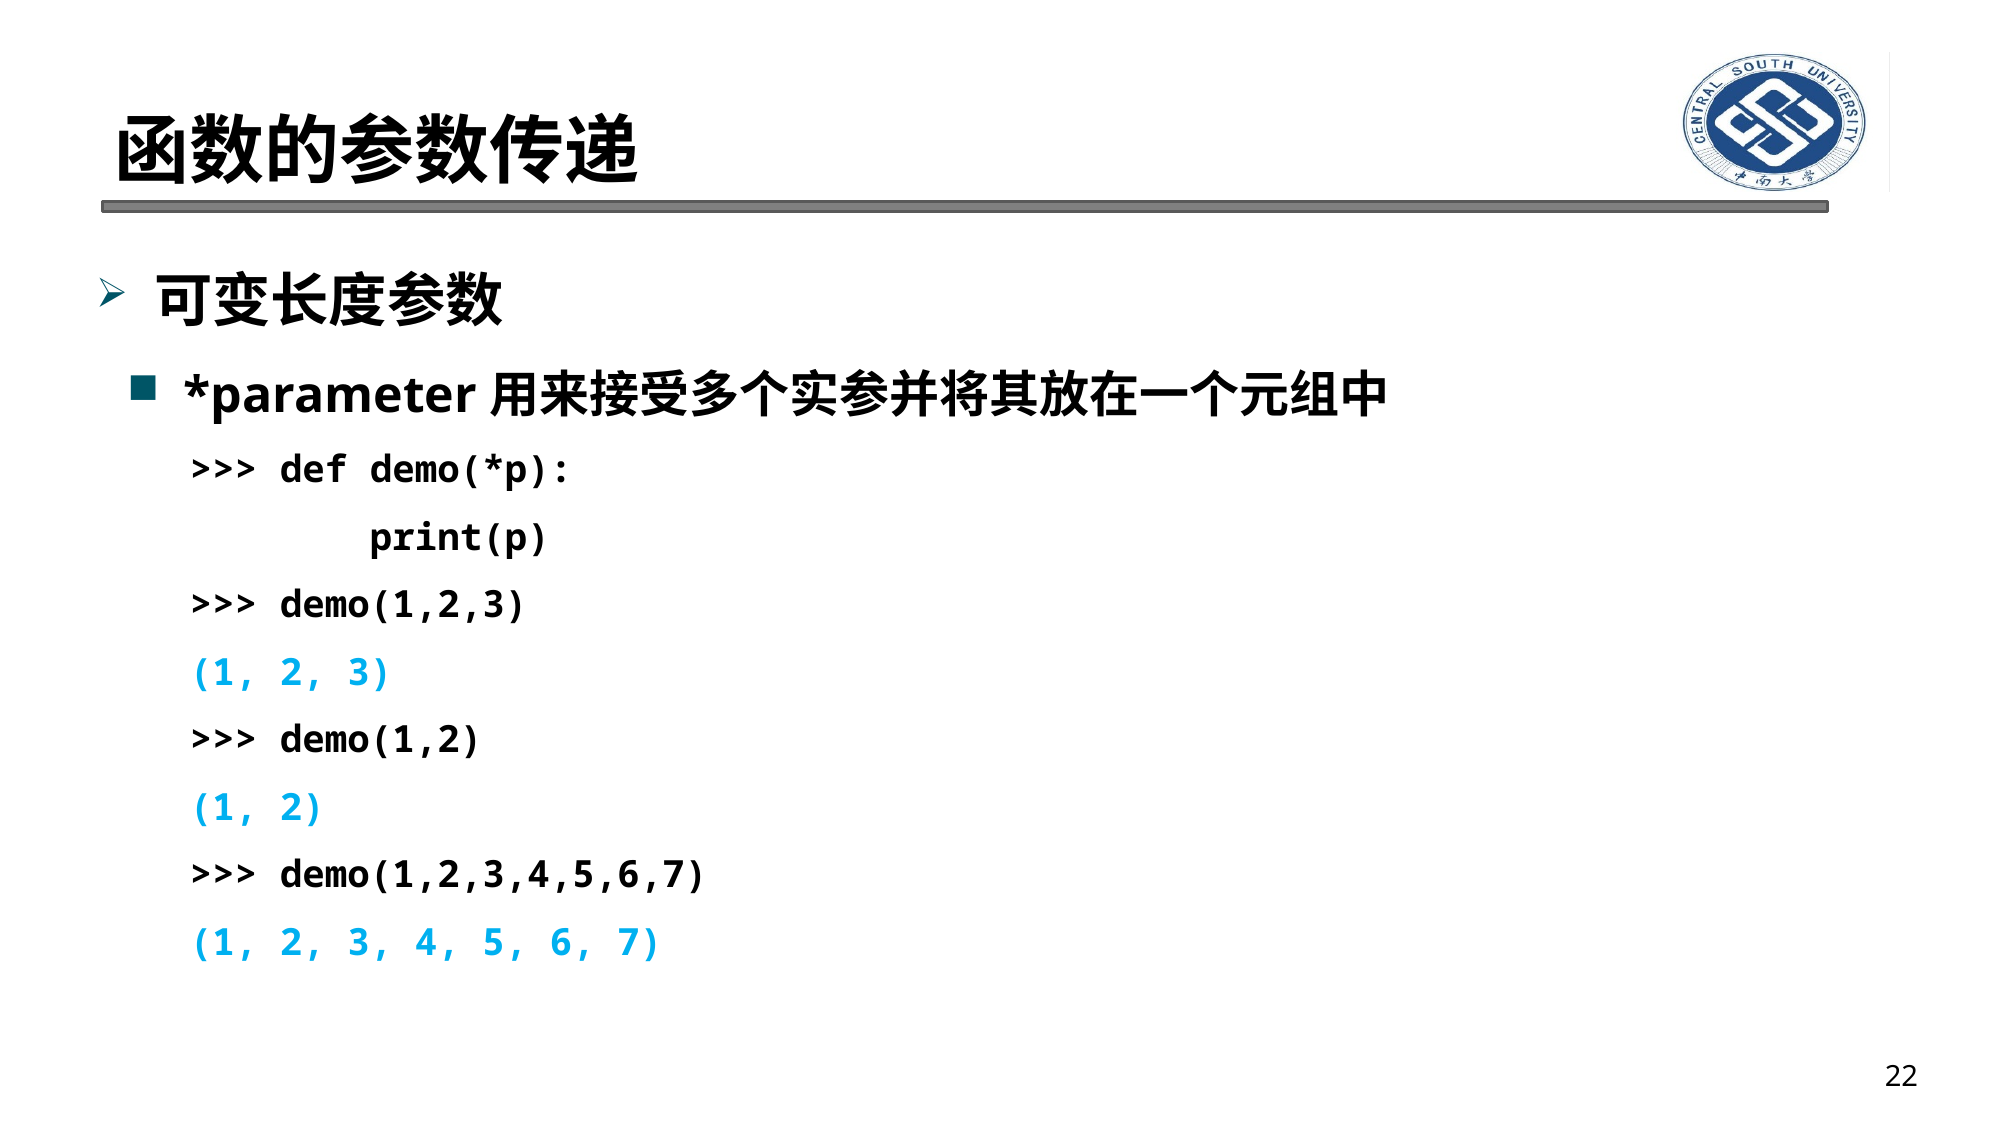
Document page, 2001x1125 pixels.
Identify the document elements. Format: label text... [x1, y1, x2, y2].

picture [1805, 52, 1890, 192]
list 可变长度参数 *parameter用来接受多个实参并将其放在一个元组中 >>> def demo(*p): print(p) >>> demo(1,2,3) (1, 2, 3) >>> demo(1,2) (1, 2) >>> demo(1,2,3,4,5,6,7) (1, 2, 3, 4, 5, 6, 7) [81, 220, 1898, 1024]
slide_number 22 [1516, 1049, 1934, 1125]
title 函数的参数传递 [99, 12, 1805, 200]
